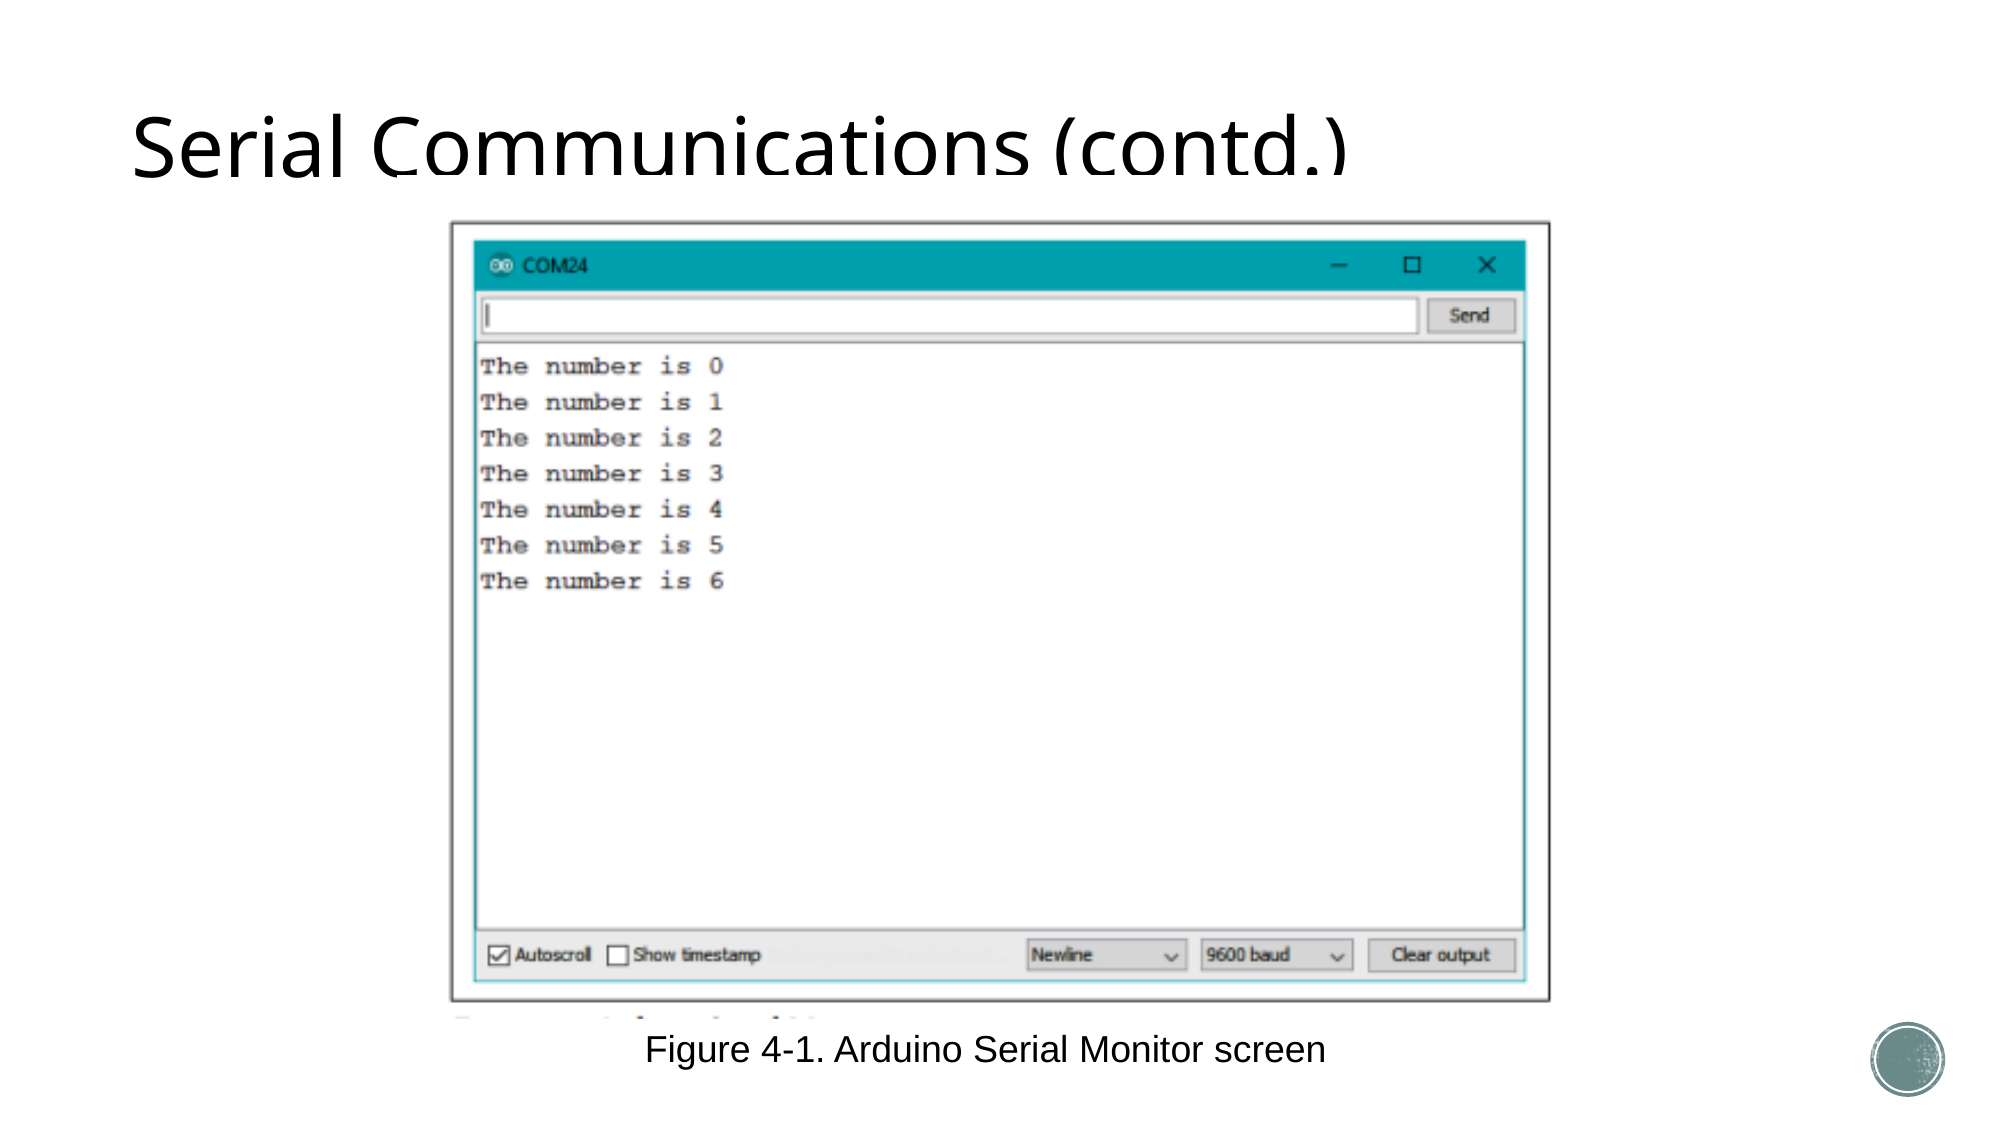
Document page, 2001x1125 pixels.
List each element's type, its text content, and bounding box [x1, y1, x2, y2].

picture [397, 175, 1574, 1019]
title Serial Communications (contd.) [116, 18, 1767, 283]
text_box Figure 4-1. Arduino Serial Monitor screen [629, 1019, 1342, 1078]
